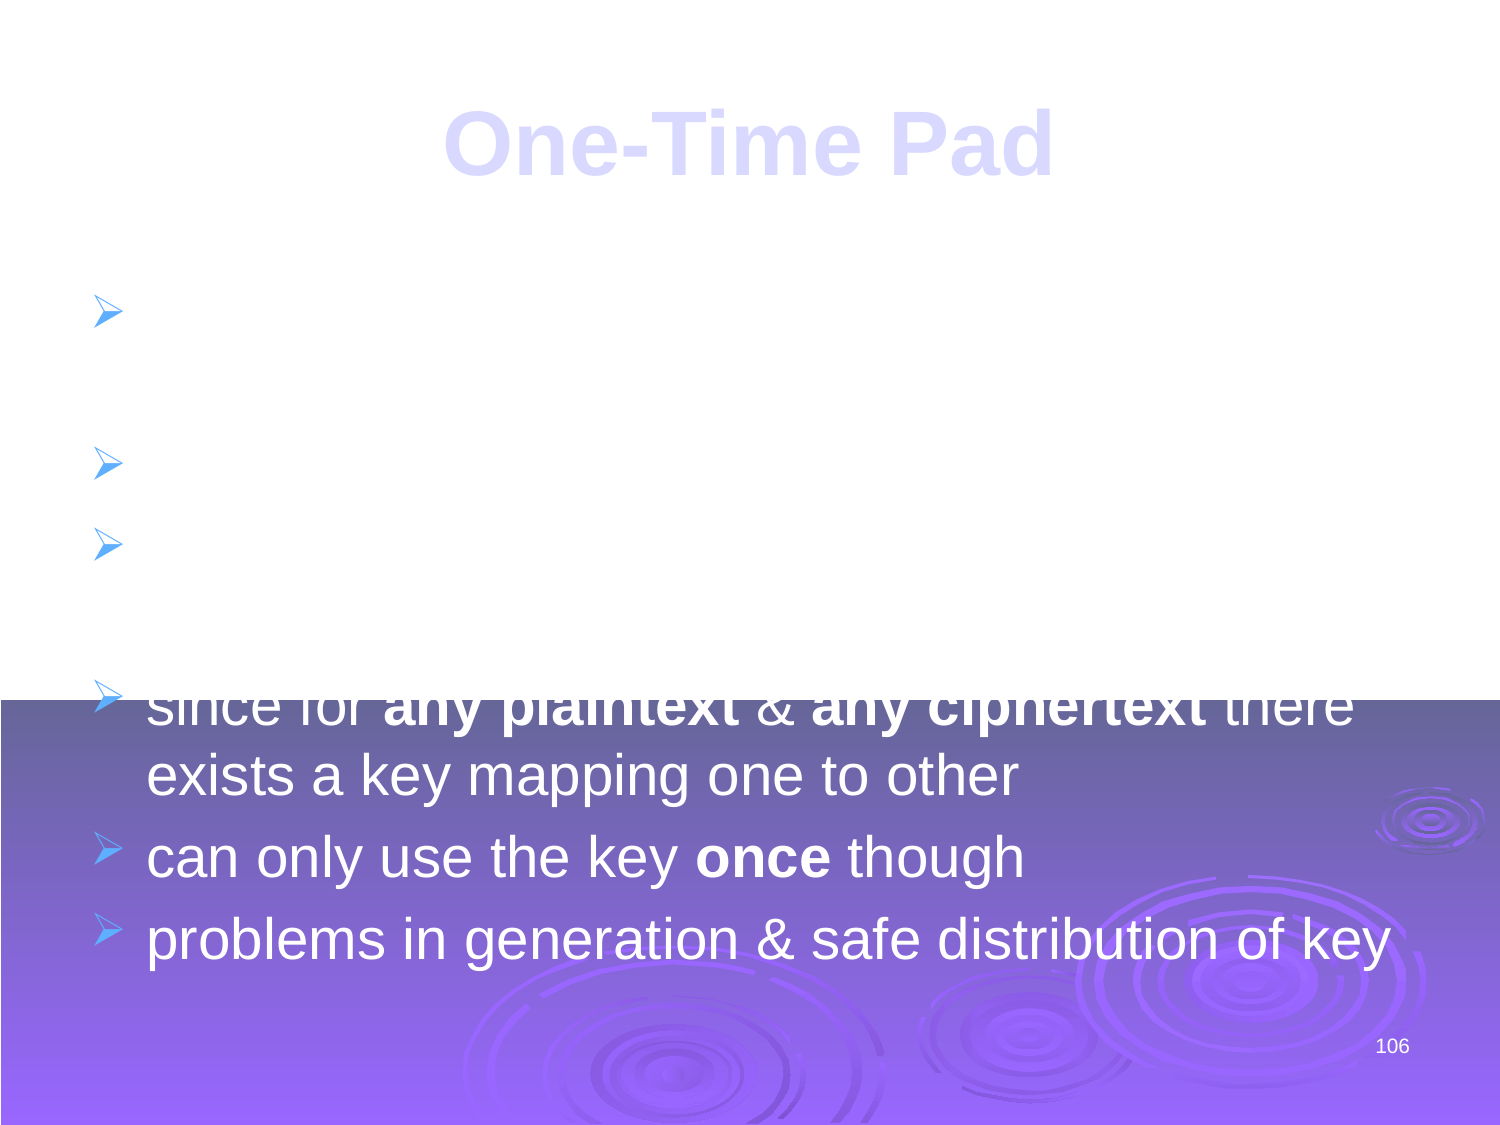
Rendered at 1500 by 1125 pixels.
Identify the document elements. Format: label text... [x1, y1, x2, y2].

list if a truly random key as long as the message is used, the cipher will be secure called a One-Time pad is unbreakable since ciphertext bears no statistical relationship to the plaintext since for any plaintext & any ciphertext there exists a key mapping one to other can only use the key once though problems in generation & safe distribution of key [74, 274, 1426, 1006]
title One-Time Pad [74, 45, 1426, 233]
slide_number 106 [1074, 1024, 1426, 1101]
